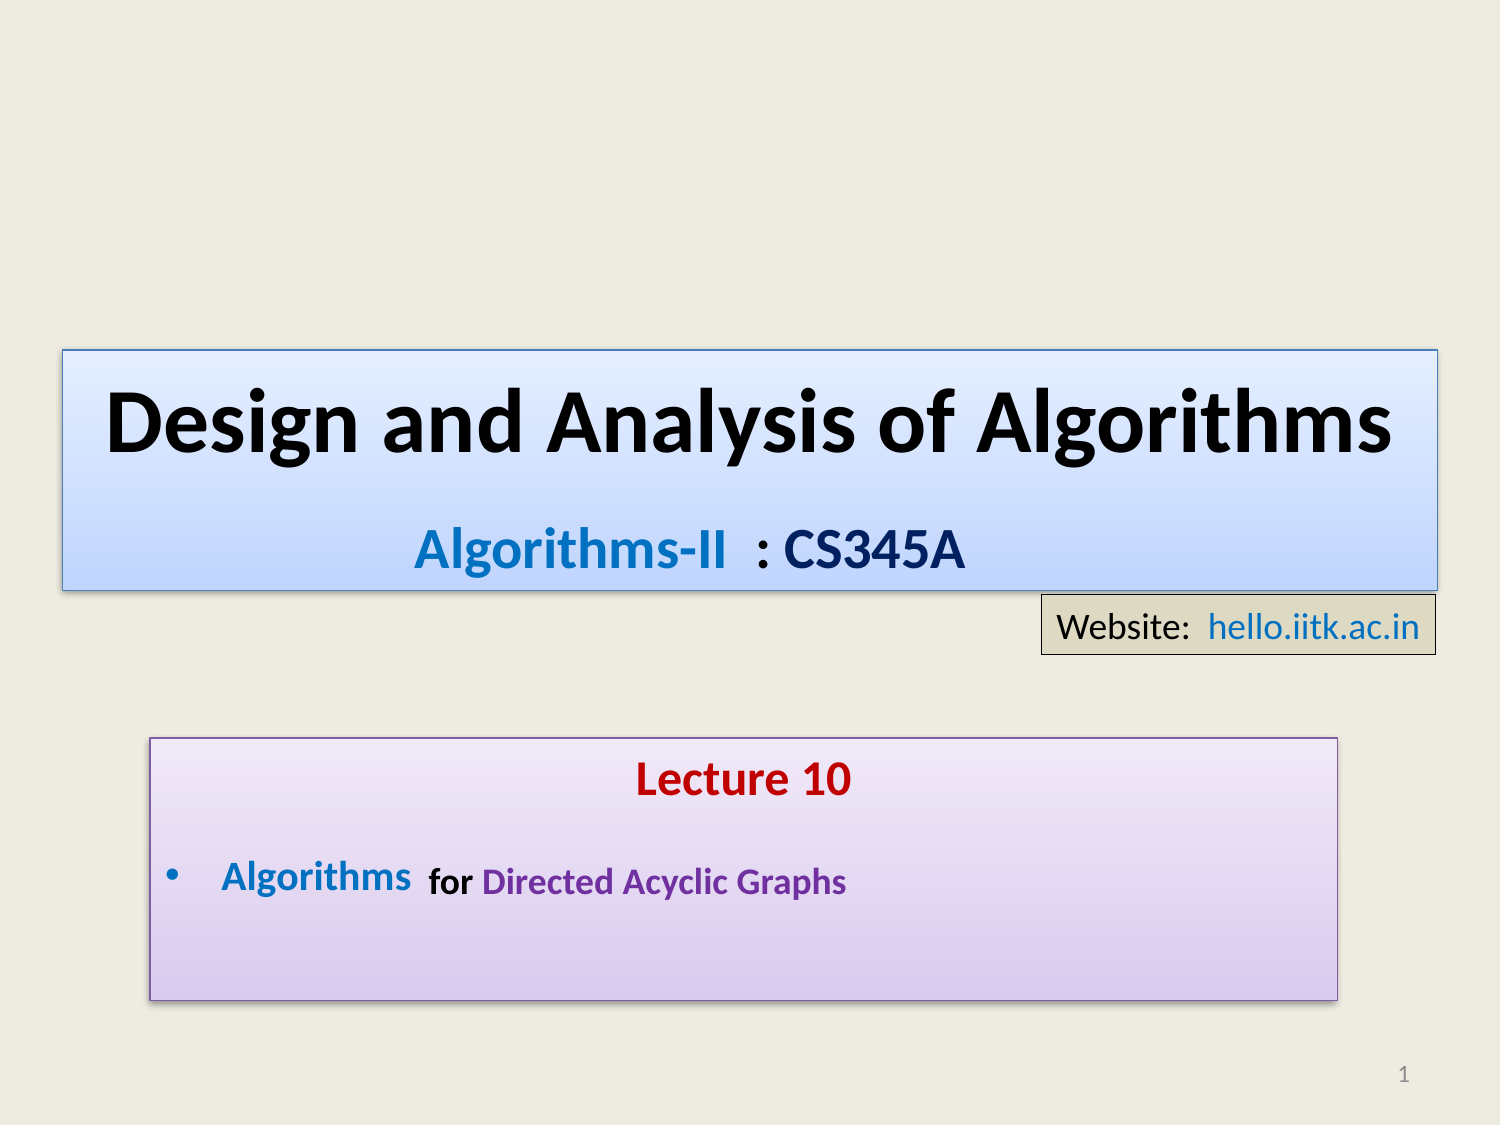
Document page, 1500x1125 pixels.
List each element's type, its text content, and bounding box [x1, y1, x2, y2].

title Design and Analysis of Algorithms [62, 349, 1438, 591]
text_box for Directed Acyclic Graphs [414, 849, 862, 910]
text_box Website: hello.iitk.ac.in [1041, 594, 1436, 655]
text_box Algorithms-II : CS345A [399, 502, 1100, 588]
slide_number 1 [1074, 1042, 1425, 1103]
subtitle Lecture 10 Algorithms [149, 737, 1338, 1001]
